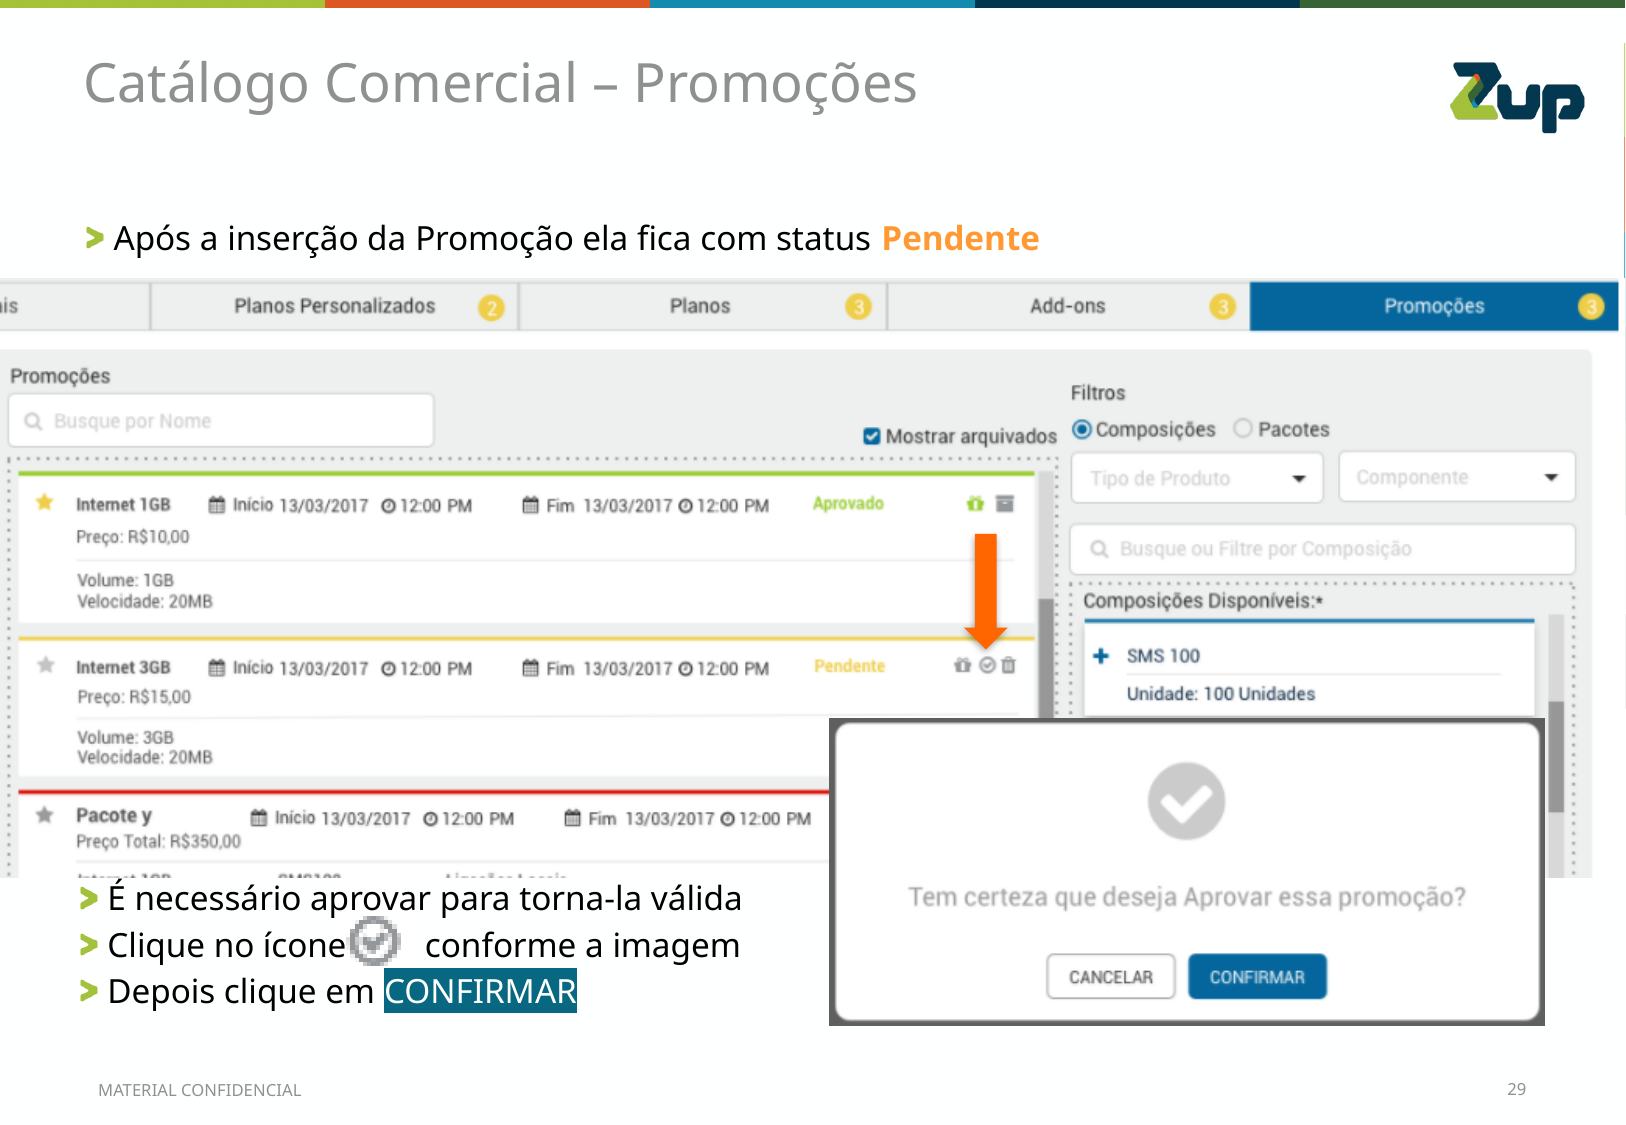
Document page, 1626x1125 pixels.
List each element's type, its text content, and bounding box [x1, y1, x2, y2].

slide_number 29 [1462, 1066, 1542, 1114]
text_box É necessário aprovar para torna-la válida Clique no ícone conforme a imagem Depois clique em CONFIRMAR [77, 889, 749, 1051]
picture [1556, 99, 1585, 134]
picture [83, 225, 106, 249]
picture [77, 978, 100, 1002]
text_box Após a inserção da Promoção ela fica com status Pendente [83, 216, 1542, 275]
picture [0, 232, 1626, 1026]
picture [333, 887, 414, 988]
picture [77, 885, 100, 910]
picture [407, 980, 414, 988]
picture [1449, 60, 1585, 134]
picture [387, 979, 403, 988]
picture [1300, 0, 1625, 8]
picture [77, 932, 100, 956]
footer MATERIAL CONFIDENCIAL [83, 1066, 1462, 1114]
title Catálogo Comercial – Promoções [83, 58, 1363, 166]
picture [0, 0, 974, 8]
